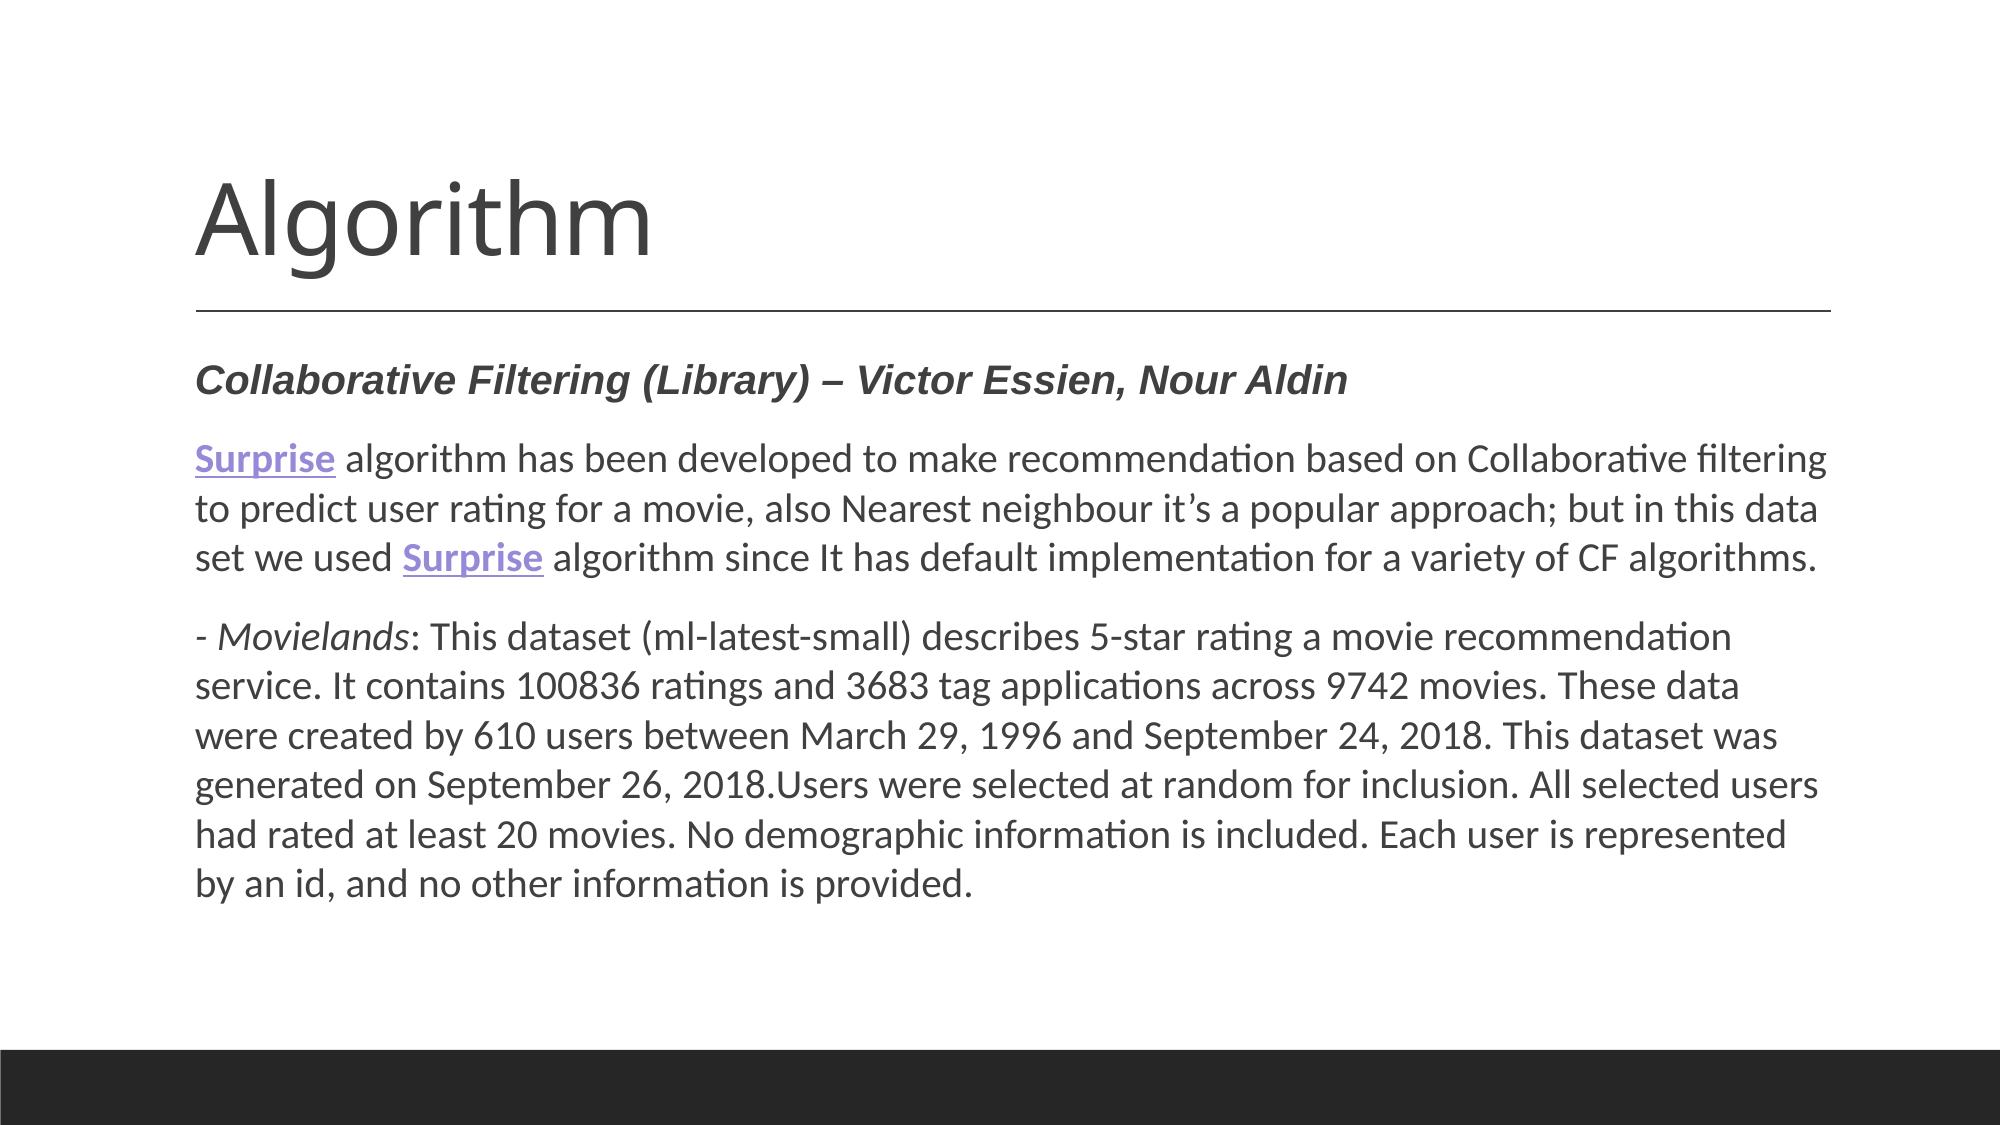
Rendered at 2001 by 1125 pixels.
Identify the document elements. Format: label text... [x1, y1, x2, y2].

list Collaborative Filtering (Library) – Victor Essien, Nour Aldin Surprise algorithm has been developed to make recommendation based on Collaborative filtering to predict user rating for a movie, also Nearest neighbour it’s a popular approach; but in this data set we used Surprise algorithm since It has default implementation for a variety of CF algorithms. - Movielands: This dataset (ml-latest-small) describes 5-star rating a movie recommendation service. It contains 100836 ratings and 3683 tag applications across 9742 movies. These data were created by 610 users between March 29, 1996 and September 24, 2018. This dataset was generated on September 26, 2018.Users were selected at random for inclusion. All selected users had rated at least 20 movies. No demographic information is included. Each user is represented by an id, and no other information is provided. [180, 345, 1830, 963]
title Algorithm [180, 47, 1830, 285]
